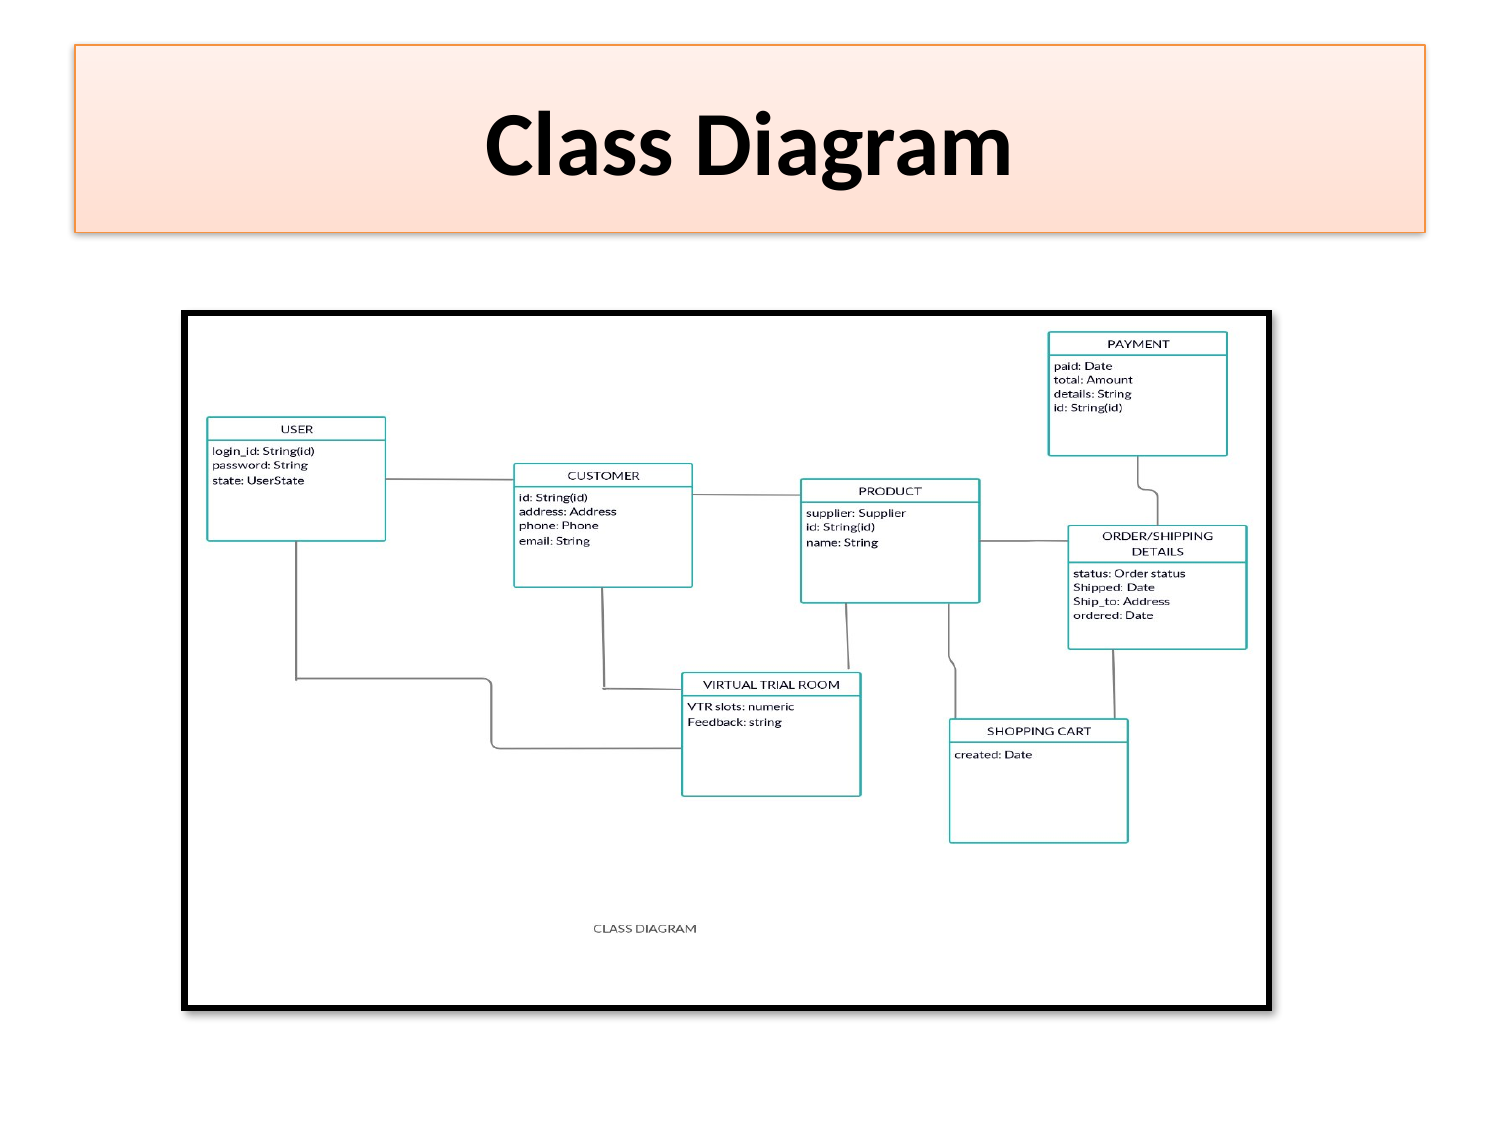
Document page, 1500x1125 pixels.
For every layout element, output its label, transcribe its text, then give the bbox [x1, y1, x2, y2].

title Class Diagram [74, 44, 1426, 233]
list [187, 316, 1266, 1006]
